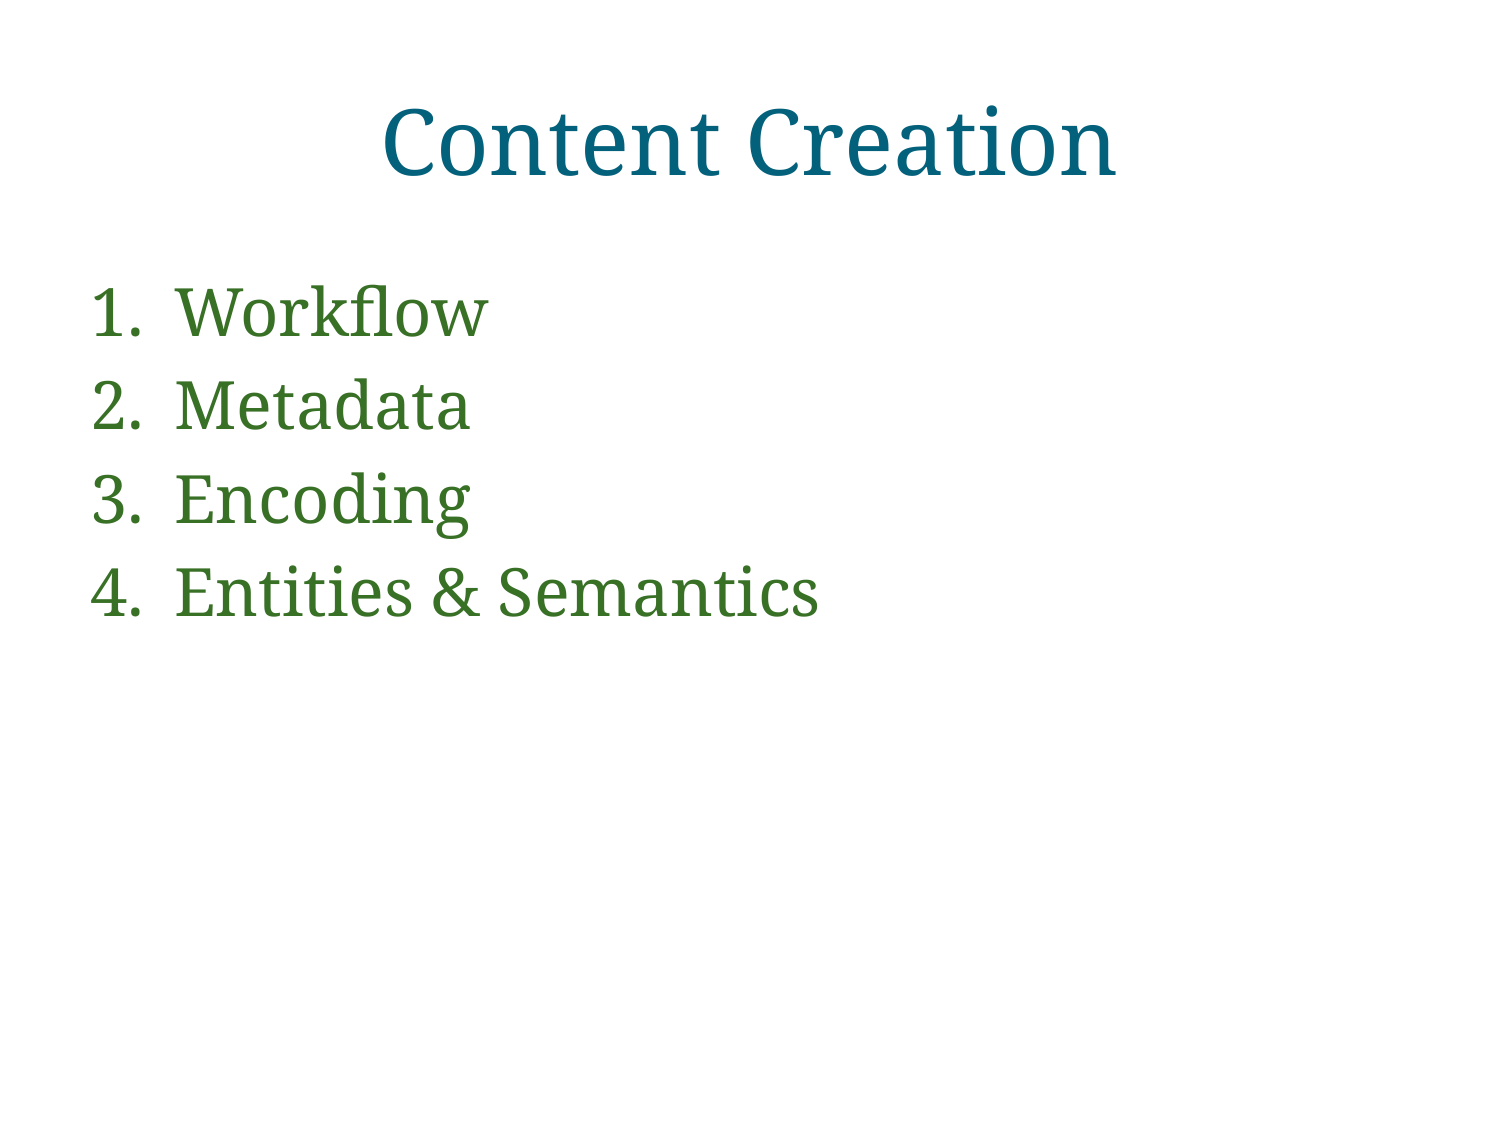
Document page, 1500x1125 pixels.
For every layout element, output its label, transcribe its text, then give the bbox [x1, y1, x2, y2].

list Workflow Metadata Encoding Entities & Semantics [75, 262, 1425, 1005]
title Content Creation [75, 45, 1425, 233]
